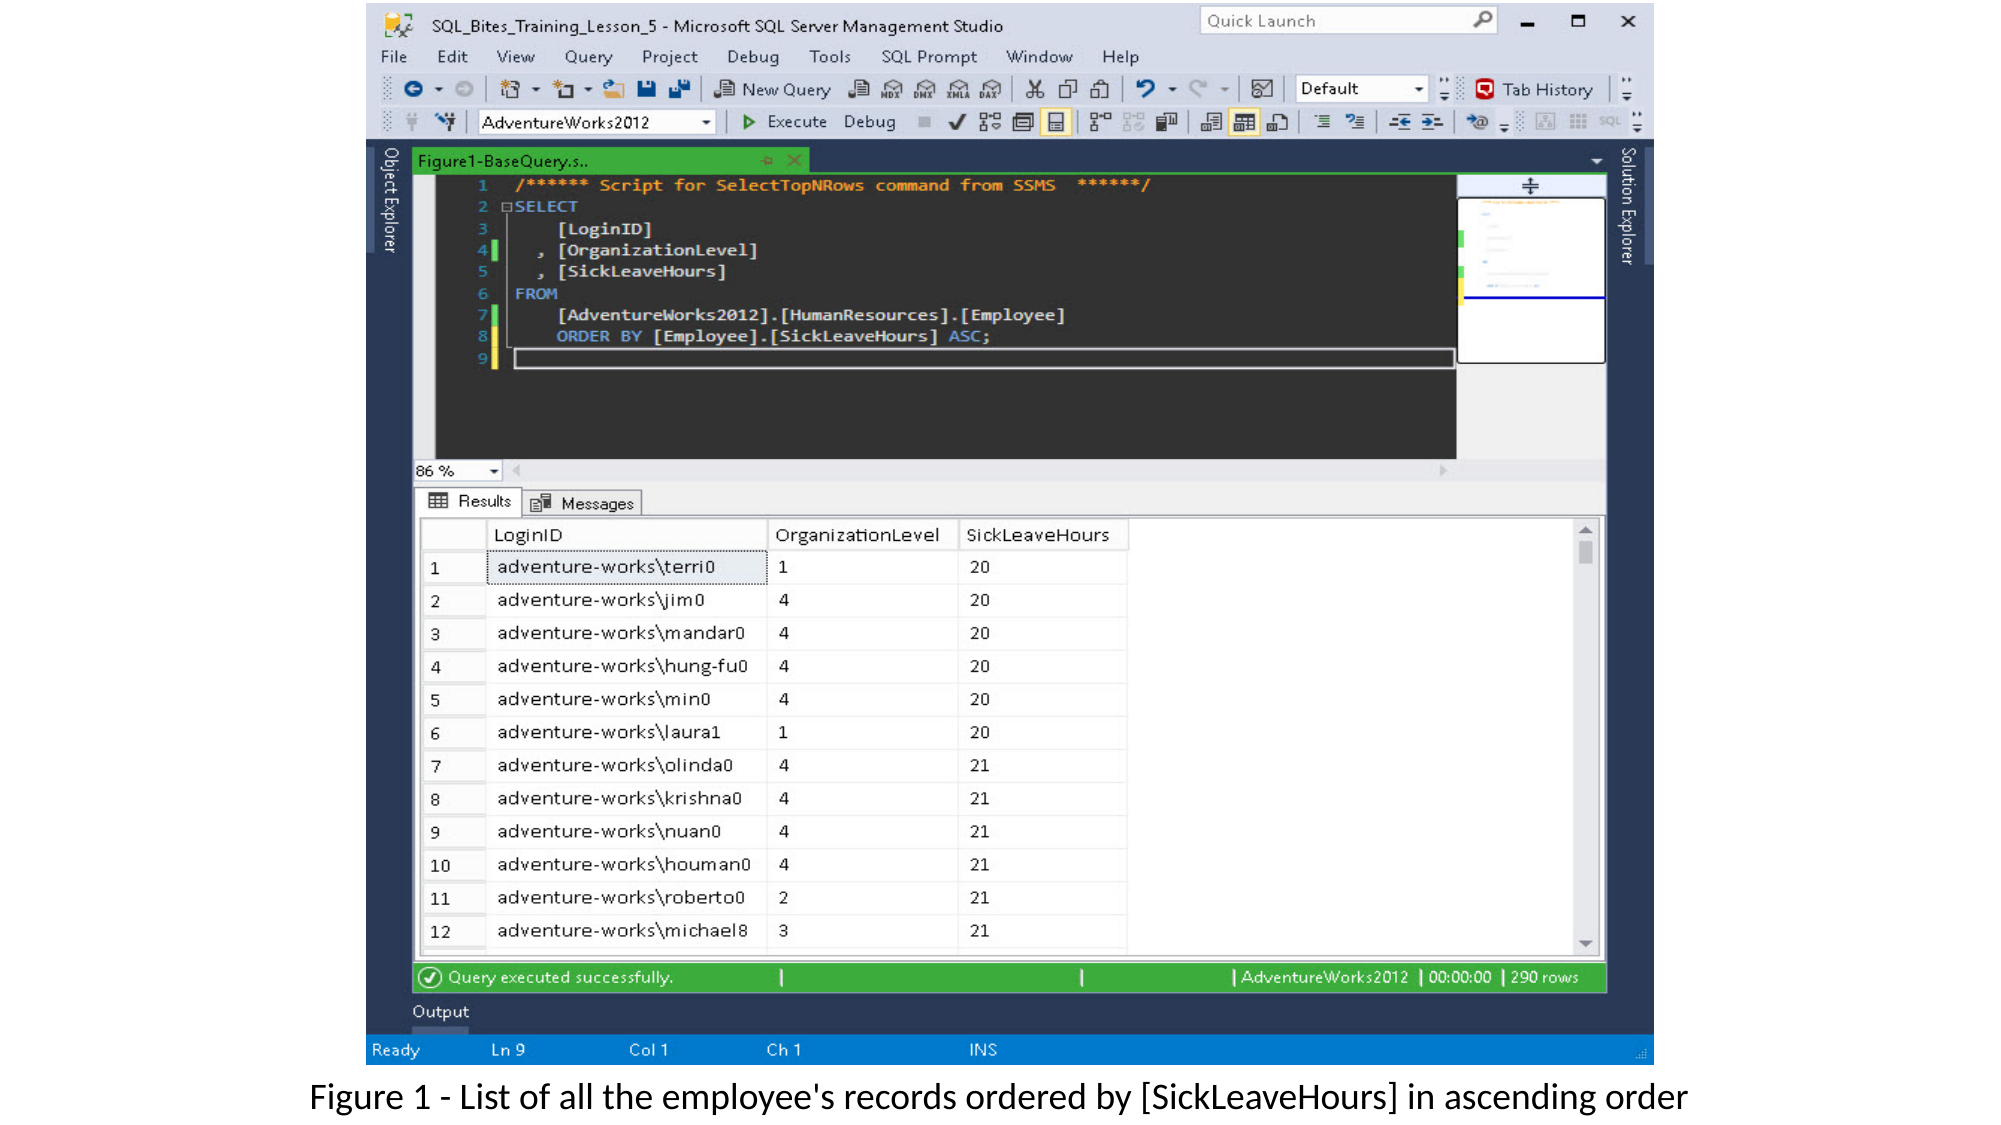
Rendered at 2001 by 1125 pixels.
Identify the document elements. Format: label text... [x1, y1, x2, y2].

text_box Figure 1 - List of all the employee's records ordered by [SickLeaveHours] in ascending order [294, 1064, 1706, 1125]
picture [366, 3, 1654, 1065]
